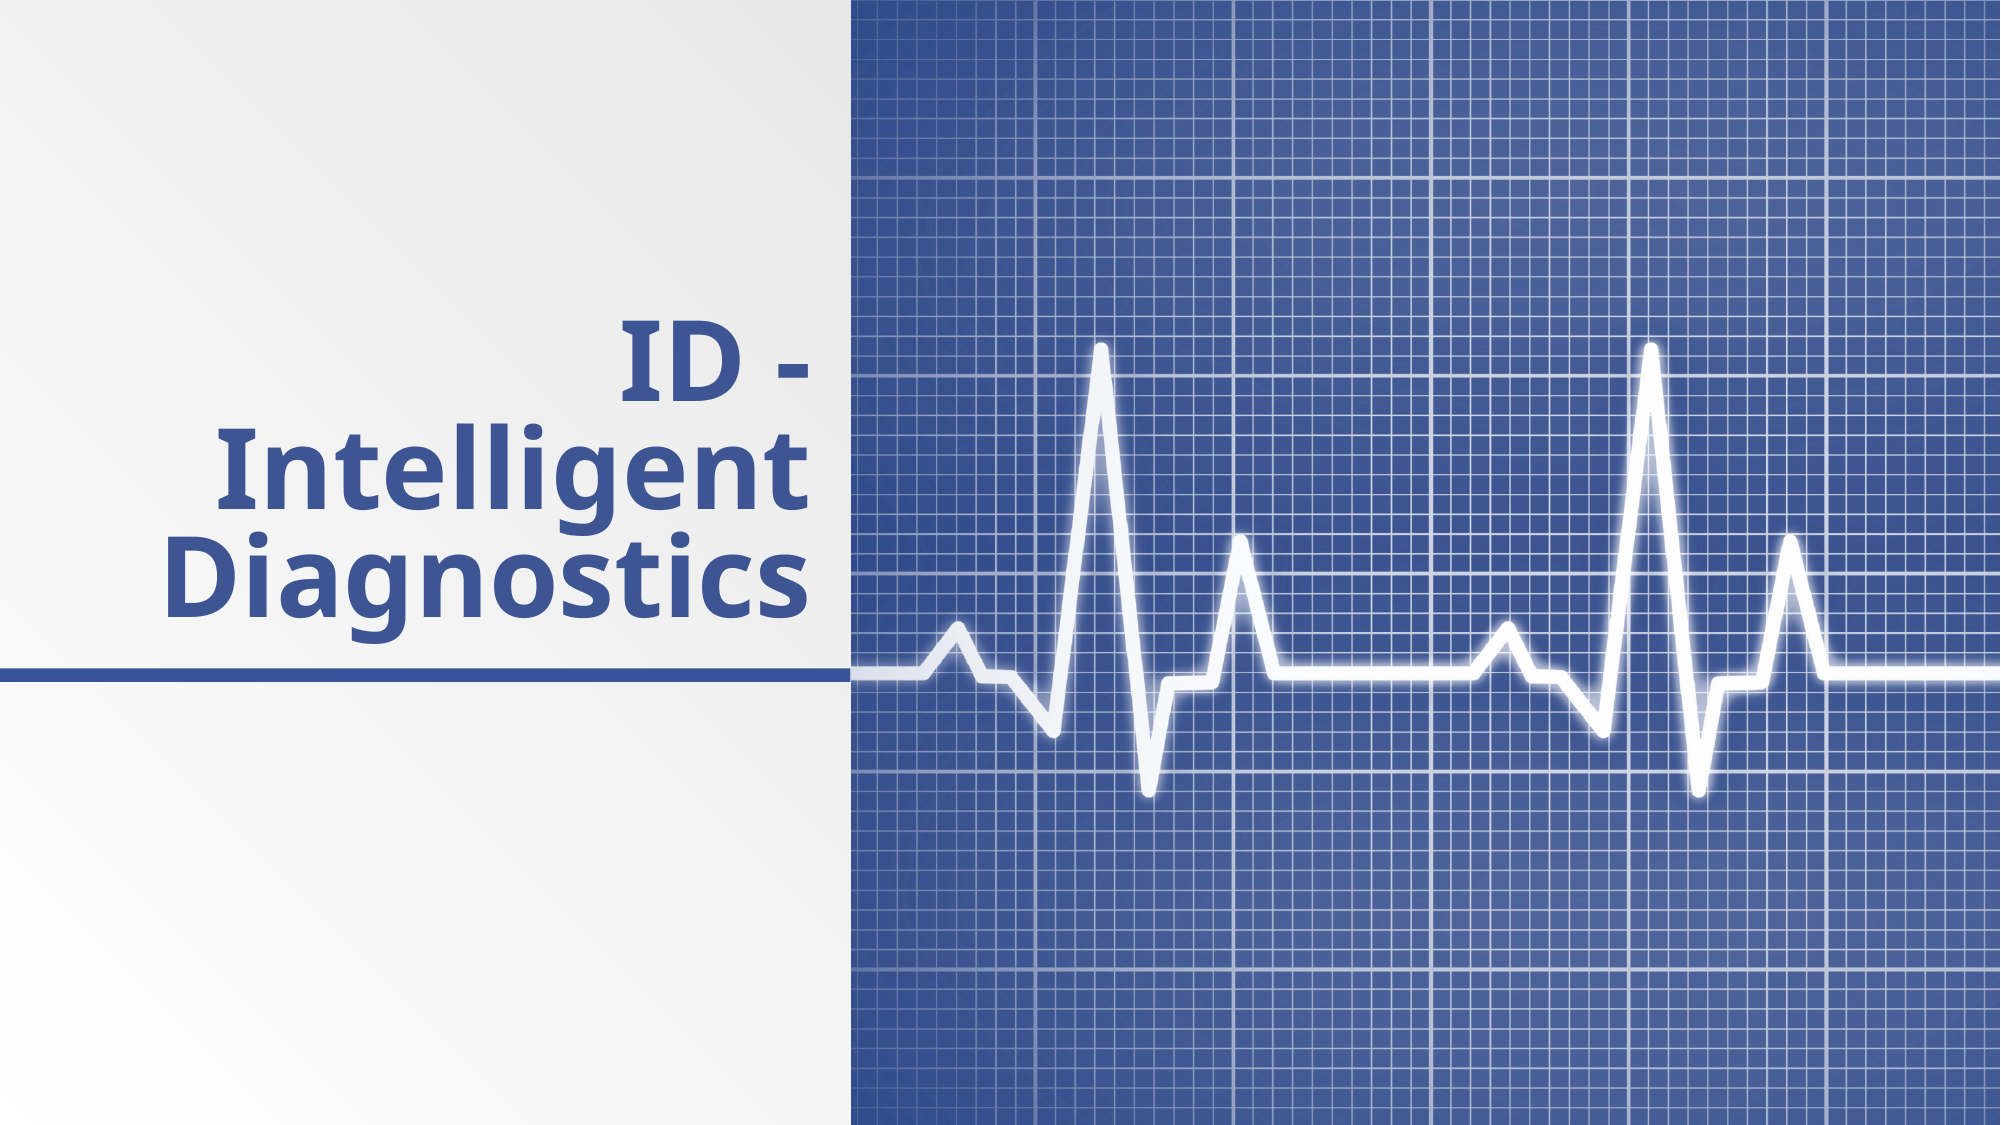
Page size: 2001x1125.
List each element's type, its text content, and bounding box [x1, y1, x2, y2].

title ID - Intelligent Diagnostics [23, 397, 827, 647]
text_box [0, 667, 851, 683]
